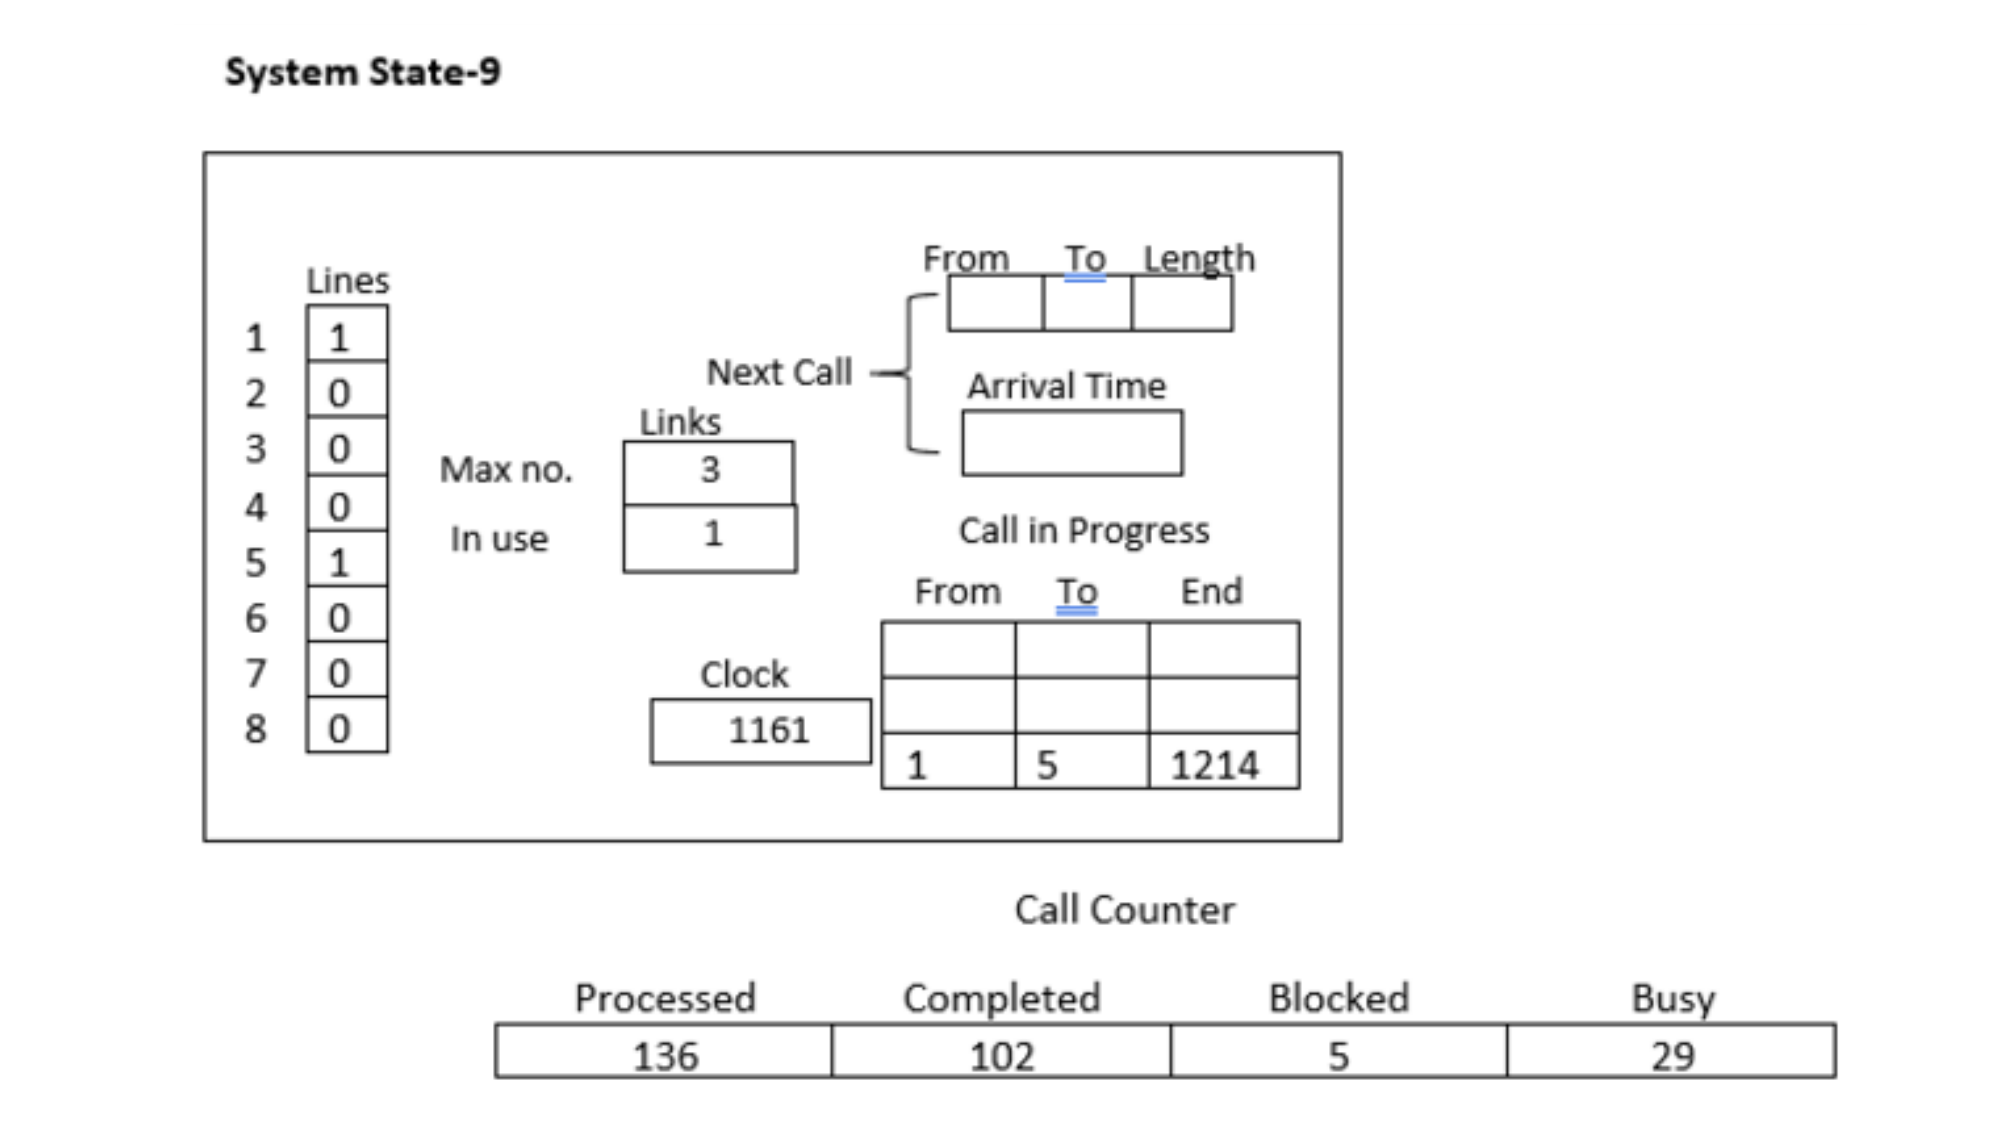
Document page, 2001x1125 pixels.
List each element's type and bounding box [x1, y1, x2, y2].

picture [174, 23, 1868, 1102]
